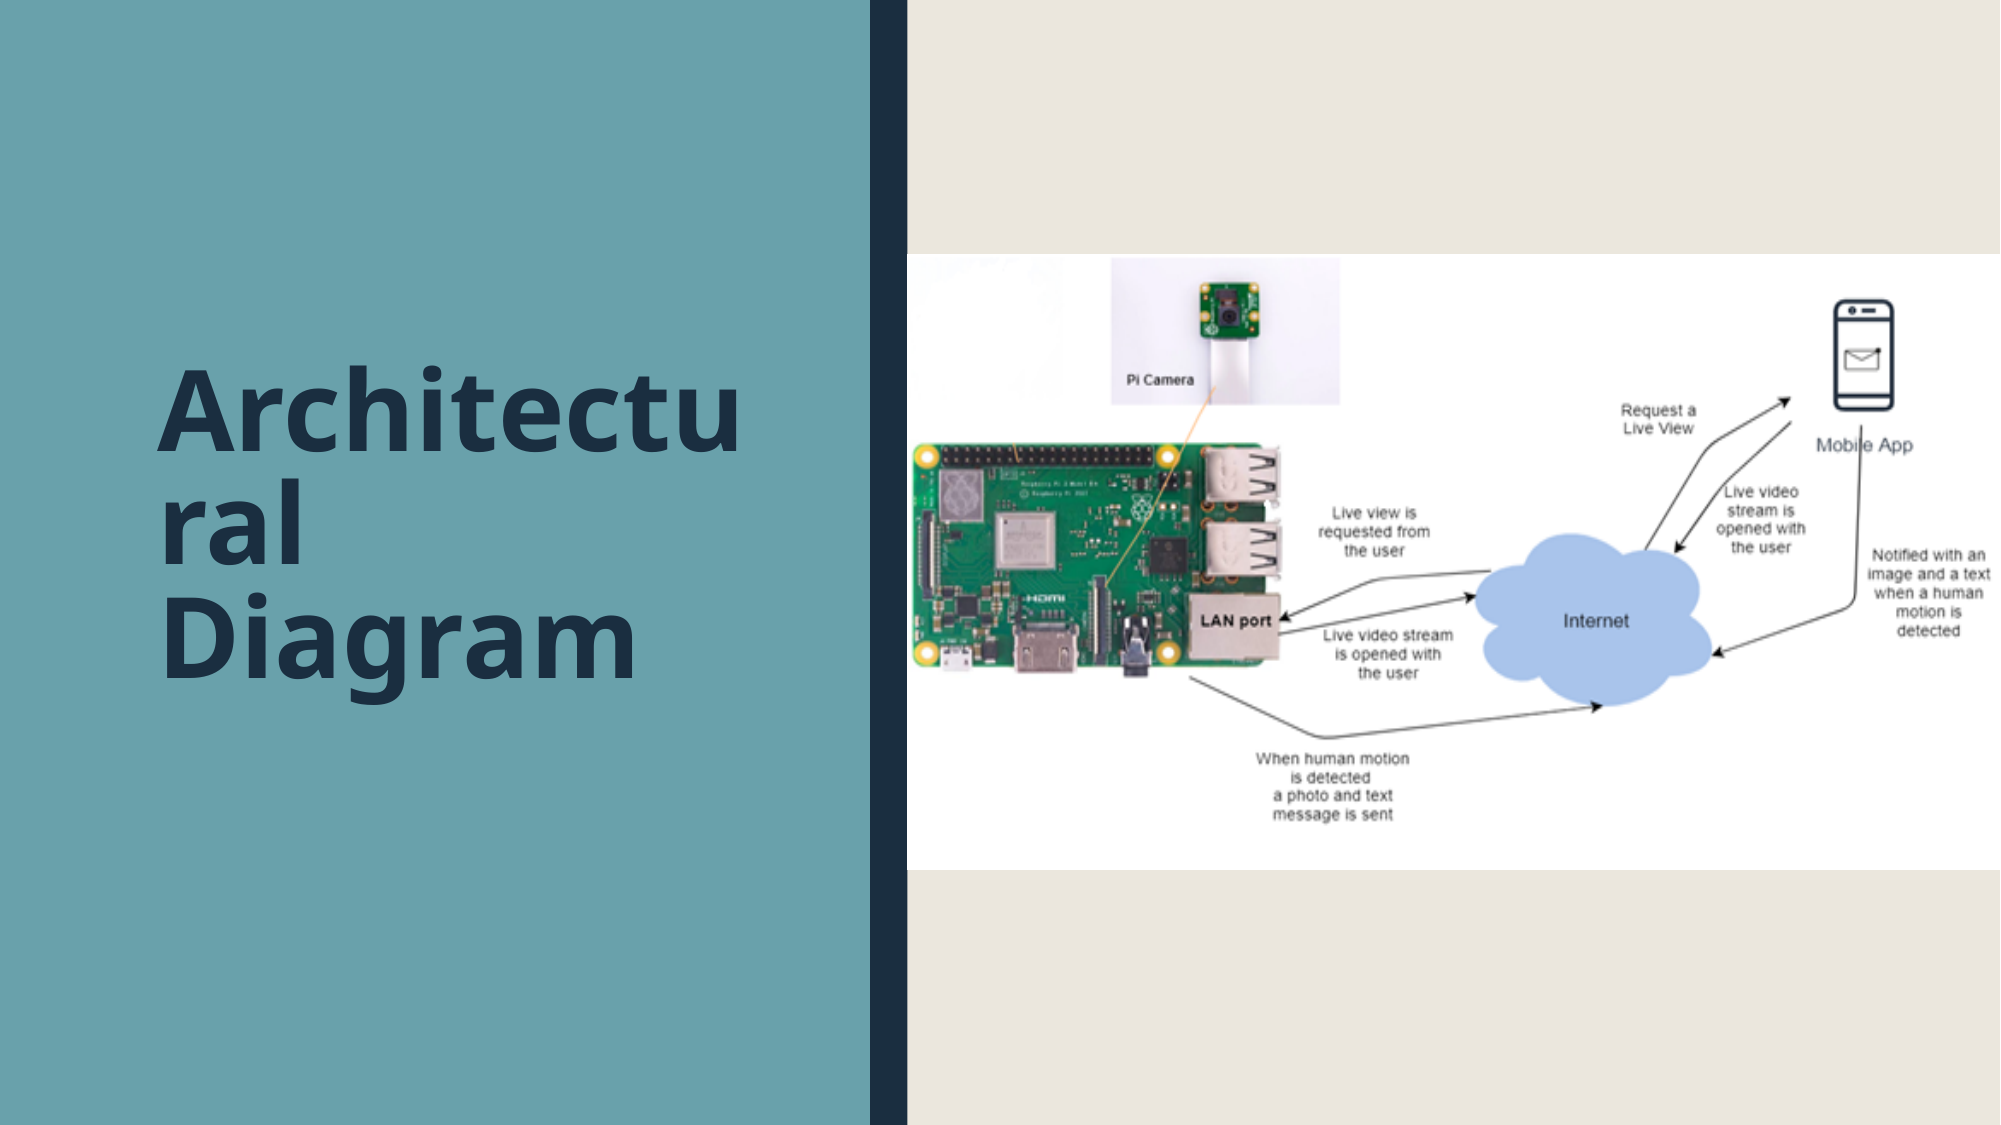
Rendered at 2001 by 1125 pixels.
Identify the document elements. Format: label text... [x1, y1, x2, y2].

picture [907, 254, 2000, 870]
title Architectural Diagram [142, 353, 775, 708]
